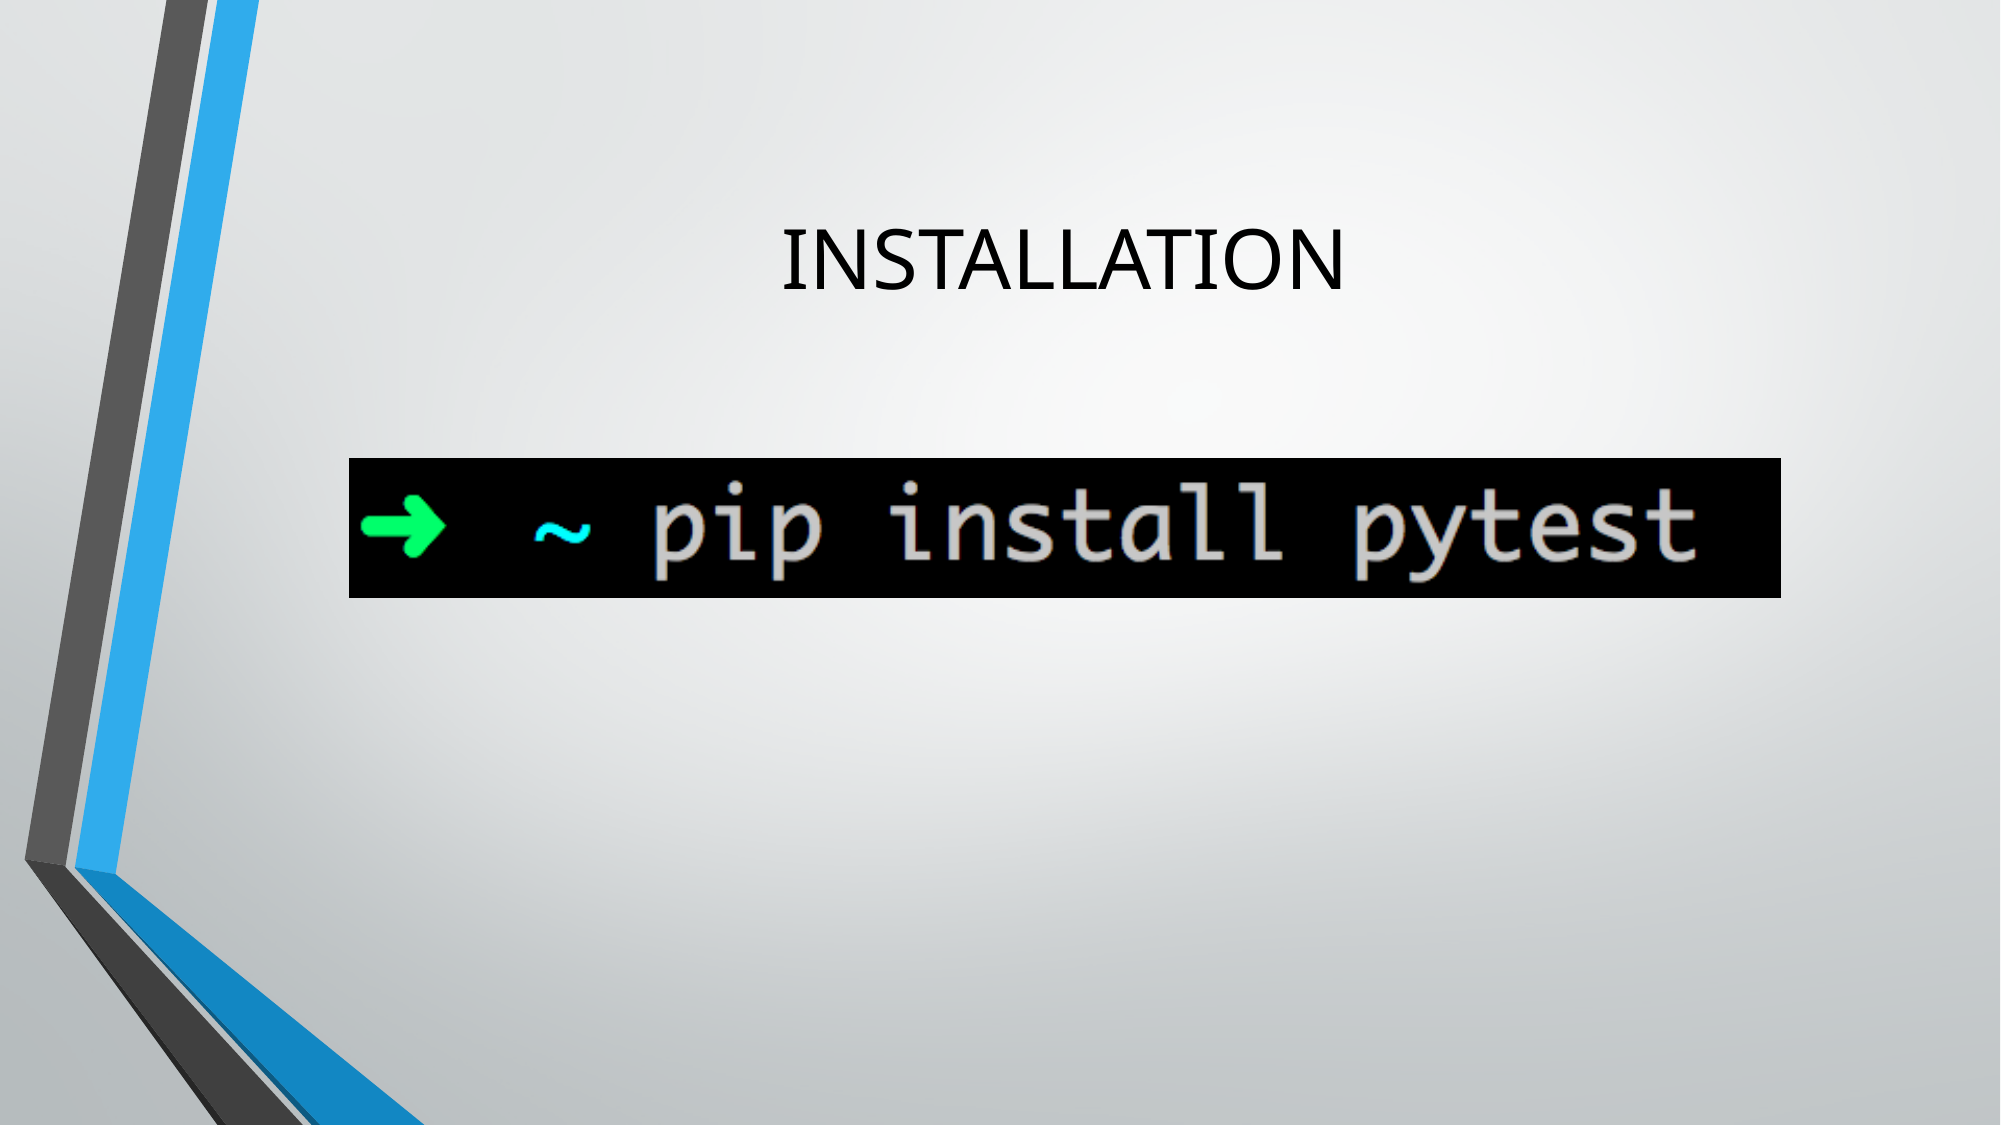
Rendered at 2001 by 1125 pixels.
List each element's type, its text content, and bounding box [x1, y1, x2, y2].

title INSTALLATION [243, 112, 1887, 400]
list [349, 457, 1782, 599]
